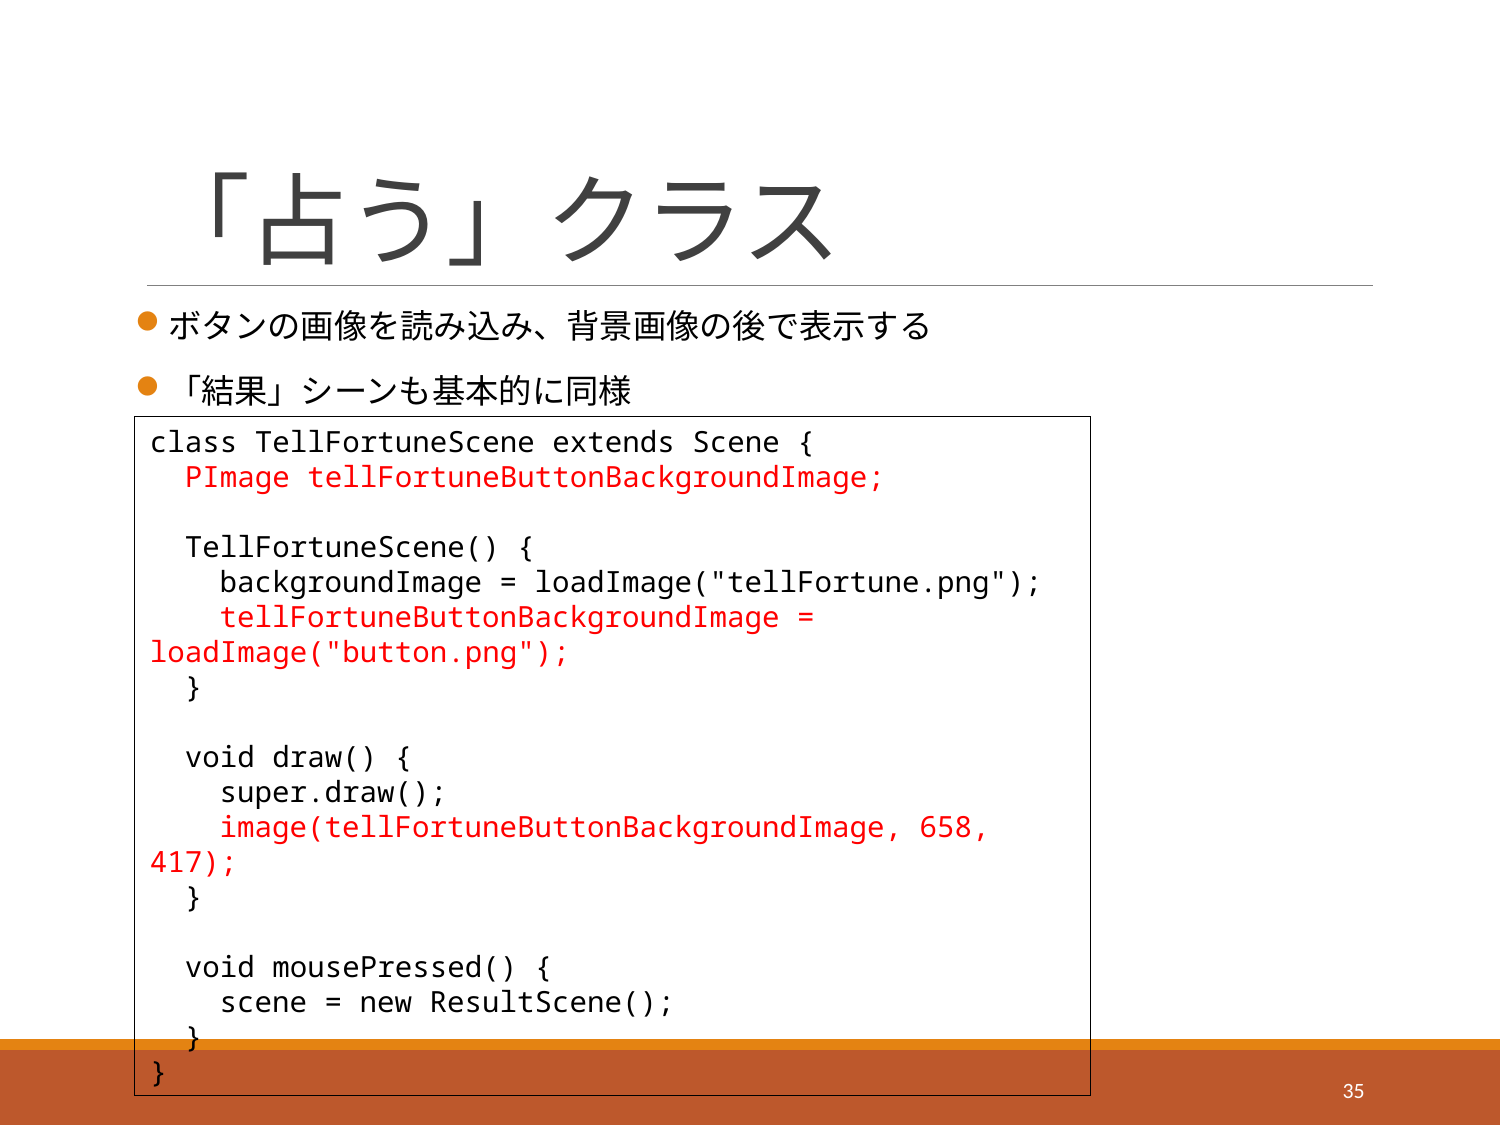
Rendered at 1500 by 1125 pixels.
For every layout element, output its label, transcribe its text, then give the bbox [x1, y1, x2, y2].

text_box class TellFortuneScene extends Scene { PImage tellFortuneButtonBackgroundImage; TellFortuneScene() { backgroundImage = loadImage("tellFortune.png"); tellFortuneButtonBackgroundImage = loadImage("button.png"); } void draw() { super.draw(); image(tellFortuneButtonBackgroundImage, 658, 417); } void mousePressed() { scene = new ResultScene(); } } [134, 416, 1091, 1096]
slide_number 35 [1218, 1059, 1380, 1120]
list ボタンの画像を読み込み、背景画像の後で表示する 「結果」シーンも基本的に同様 [135, 302, 1373, 963]
title 「占う」クラス [135, 47, 1373, 285]
